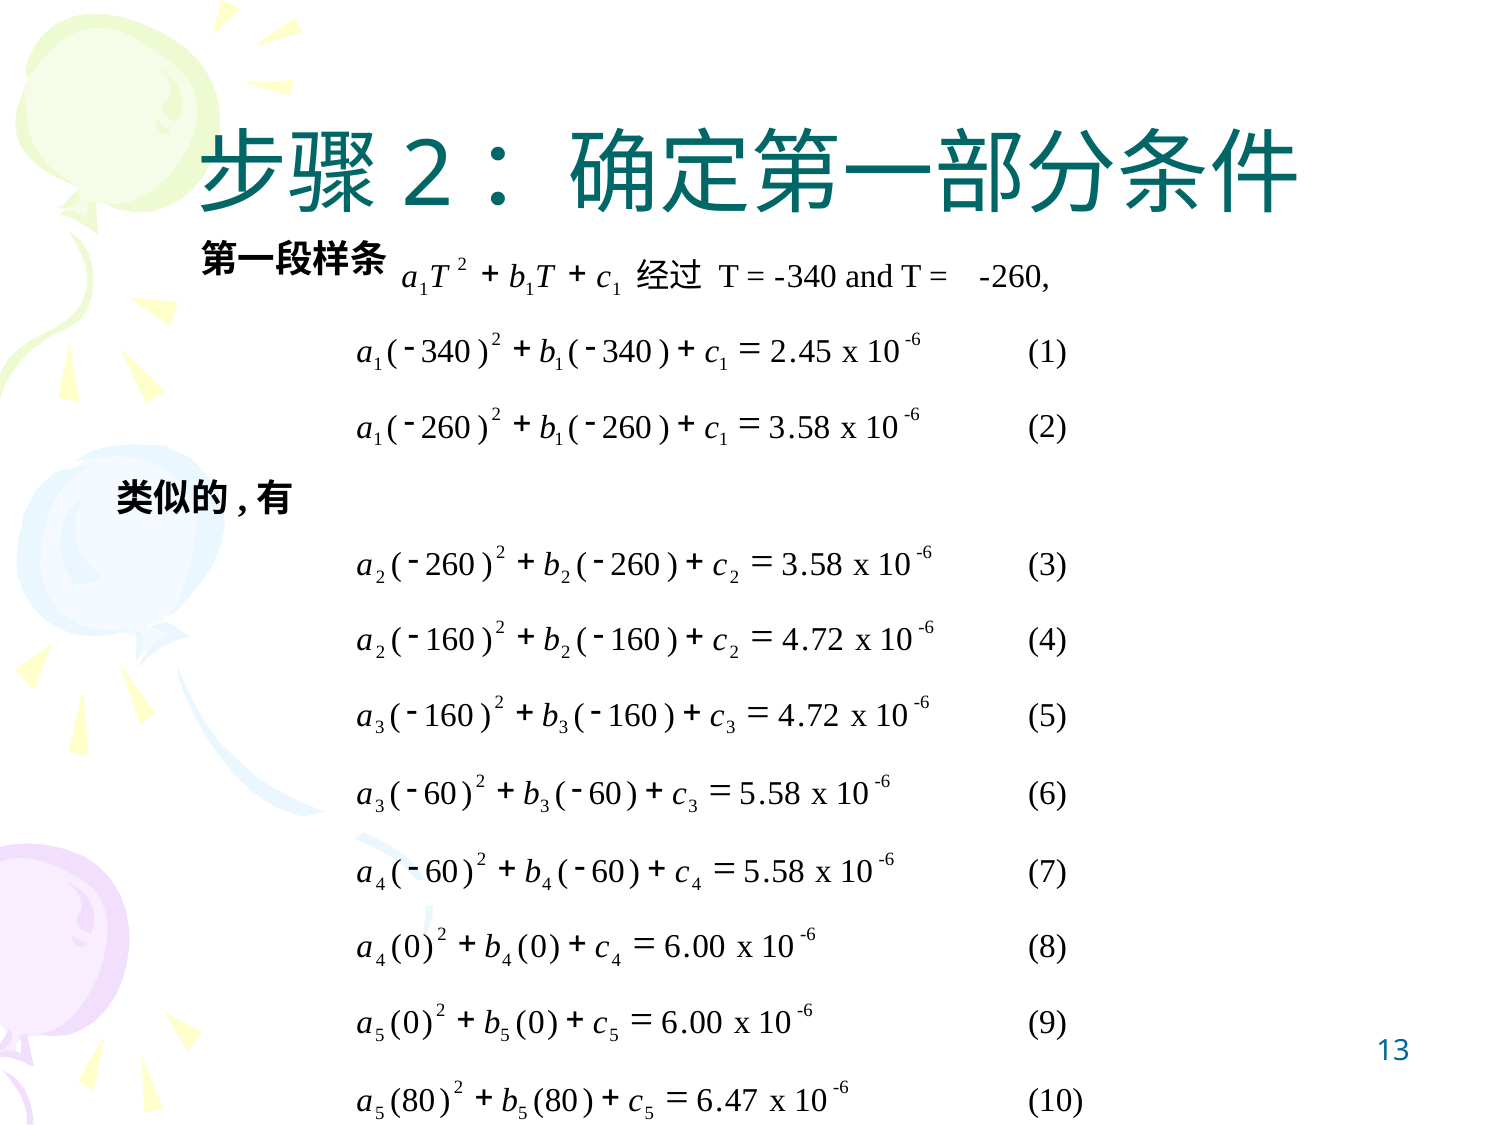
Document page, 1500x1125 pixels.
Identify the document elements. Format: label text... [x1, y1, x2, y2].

title 步骤2：确定第一部分条件 [72, 16, 1426, 233]
slide_number 13 [1104, 1023, 1426, 1100]
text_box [124, 234, 1100, 1123]
